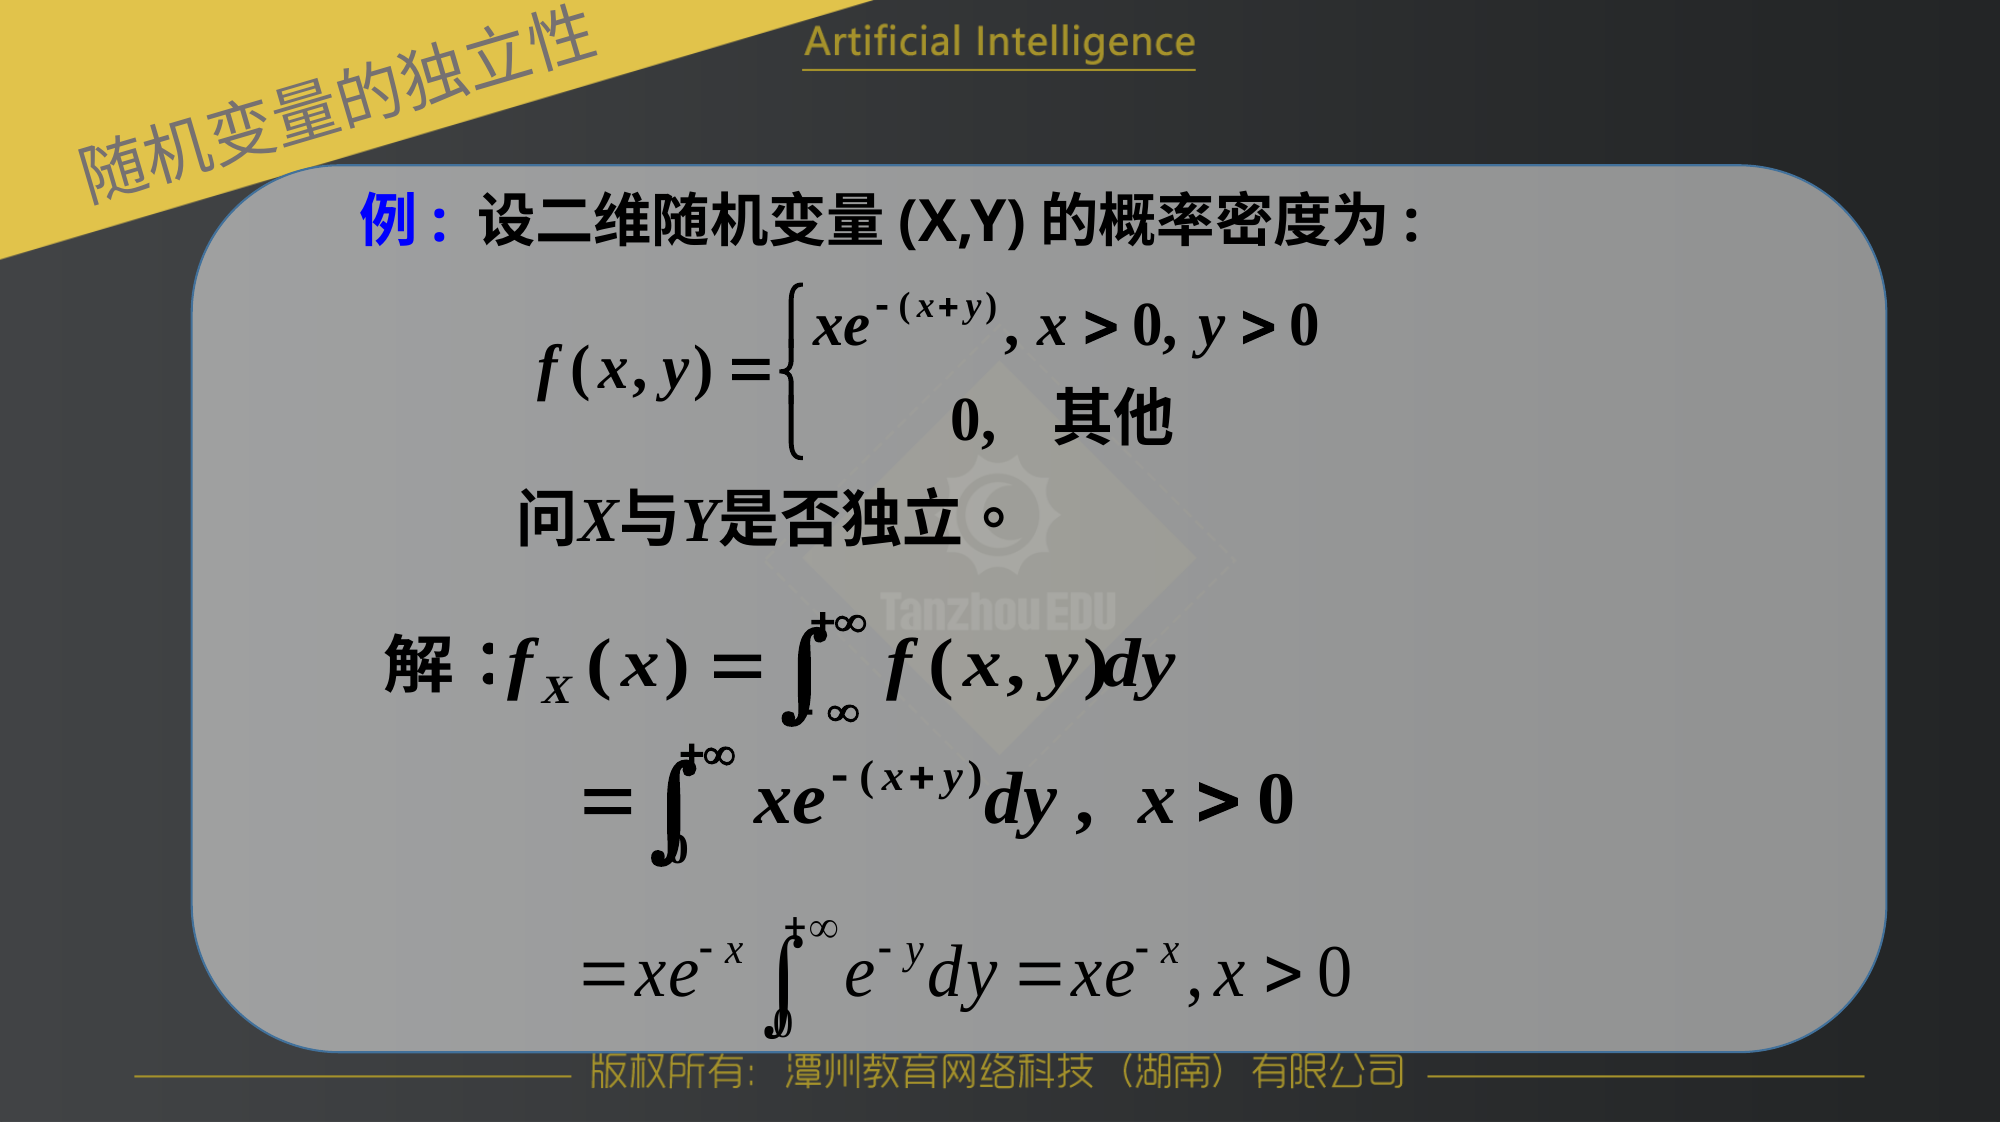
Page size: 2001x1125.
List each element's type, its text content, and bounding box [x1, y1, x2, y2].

text_box 随机变量的独立性 [60, 0, 614, 225]
picture [0, 0, 2000, 1122]
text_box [565, 891, 1365, 1053]
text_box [374, 624, 480, 709]
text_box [565, 718, 1310, 879]
text_box [191, 165, 1887, 1053]
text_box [515, 270, 1331, 558]
text_box 例: 设二维随机变量(X,Y)的概率密度为: [344, 175, 1650, 261]
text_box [480, 588, 1189, 739]
